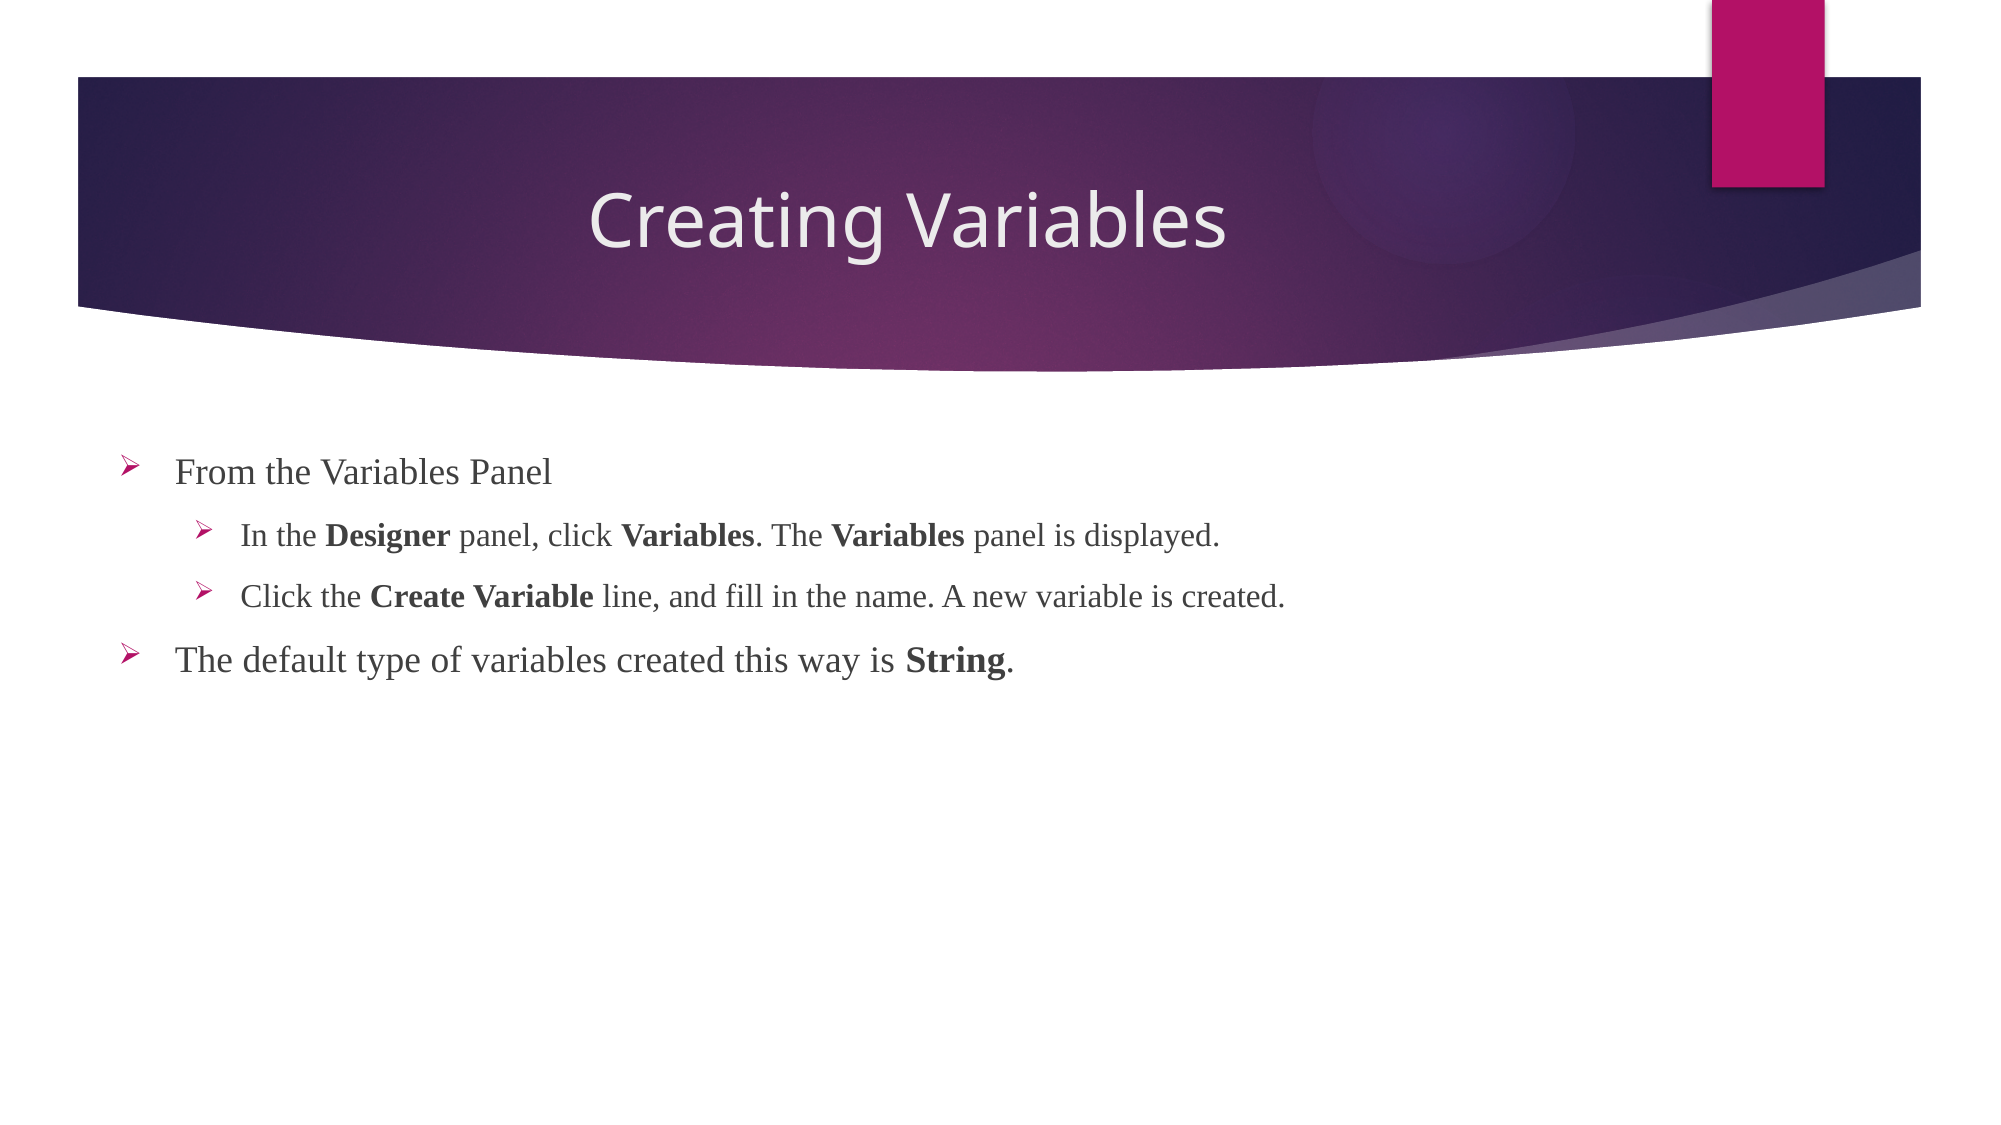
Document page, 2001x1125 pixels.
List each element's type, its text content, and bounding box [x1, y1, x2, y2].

title Creating Variables [189, 159, 1627, 276]
list From the Variables Panel In the Designer panel, click Variables. The Variables panel is displayed. Click the Create Variable line, and fill in the name. A new variable is created. The default type of variables created this way is String. [103, 439, 1927, 1001]
